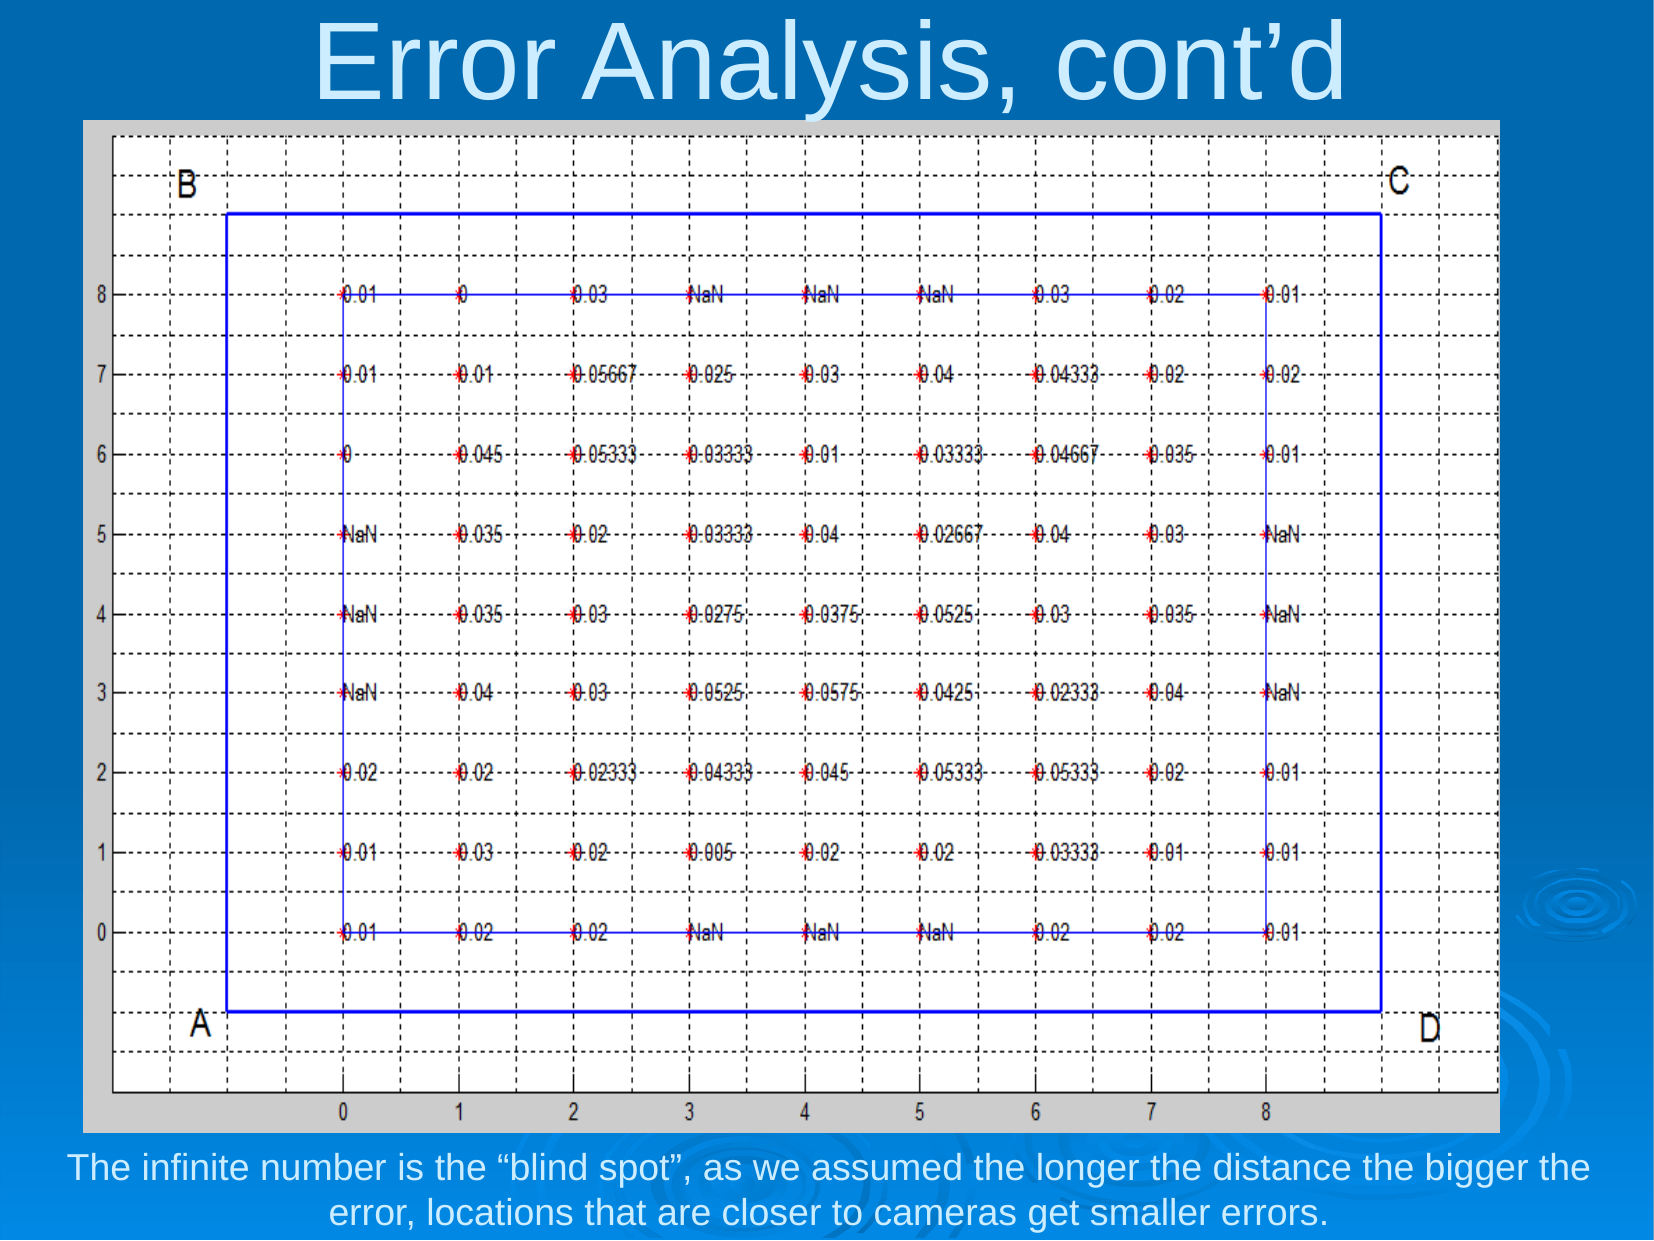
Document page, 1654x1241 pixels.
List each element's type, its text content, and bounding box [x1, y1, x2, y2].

text_box Error Analysis, cont’d [47, 0, 1615, 166]
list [83, 120, 1500, 1133]
title The infinite number is the “blind spot”, as we assumed the longer the distance the bigger the error, locations that are closer to cameras get smaller errors. [4, 1107, 1654, 1241]
